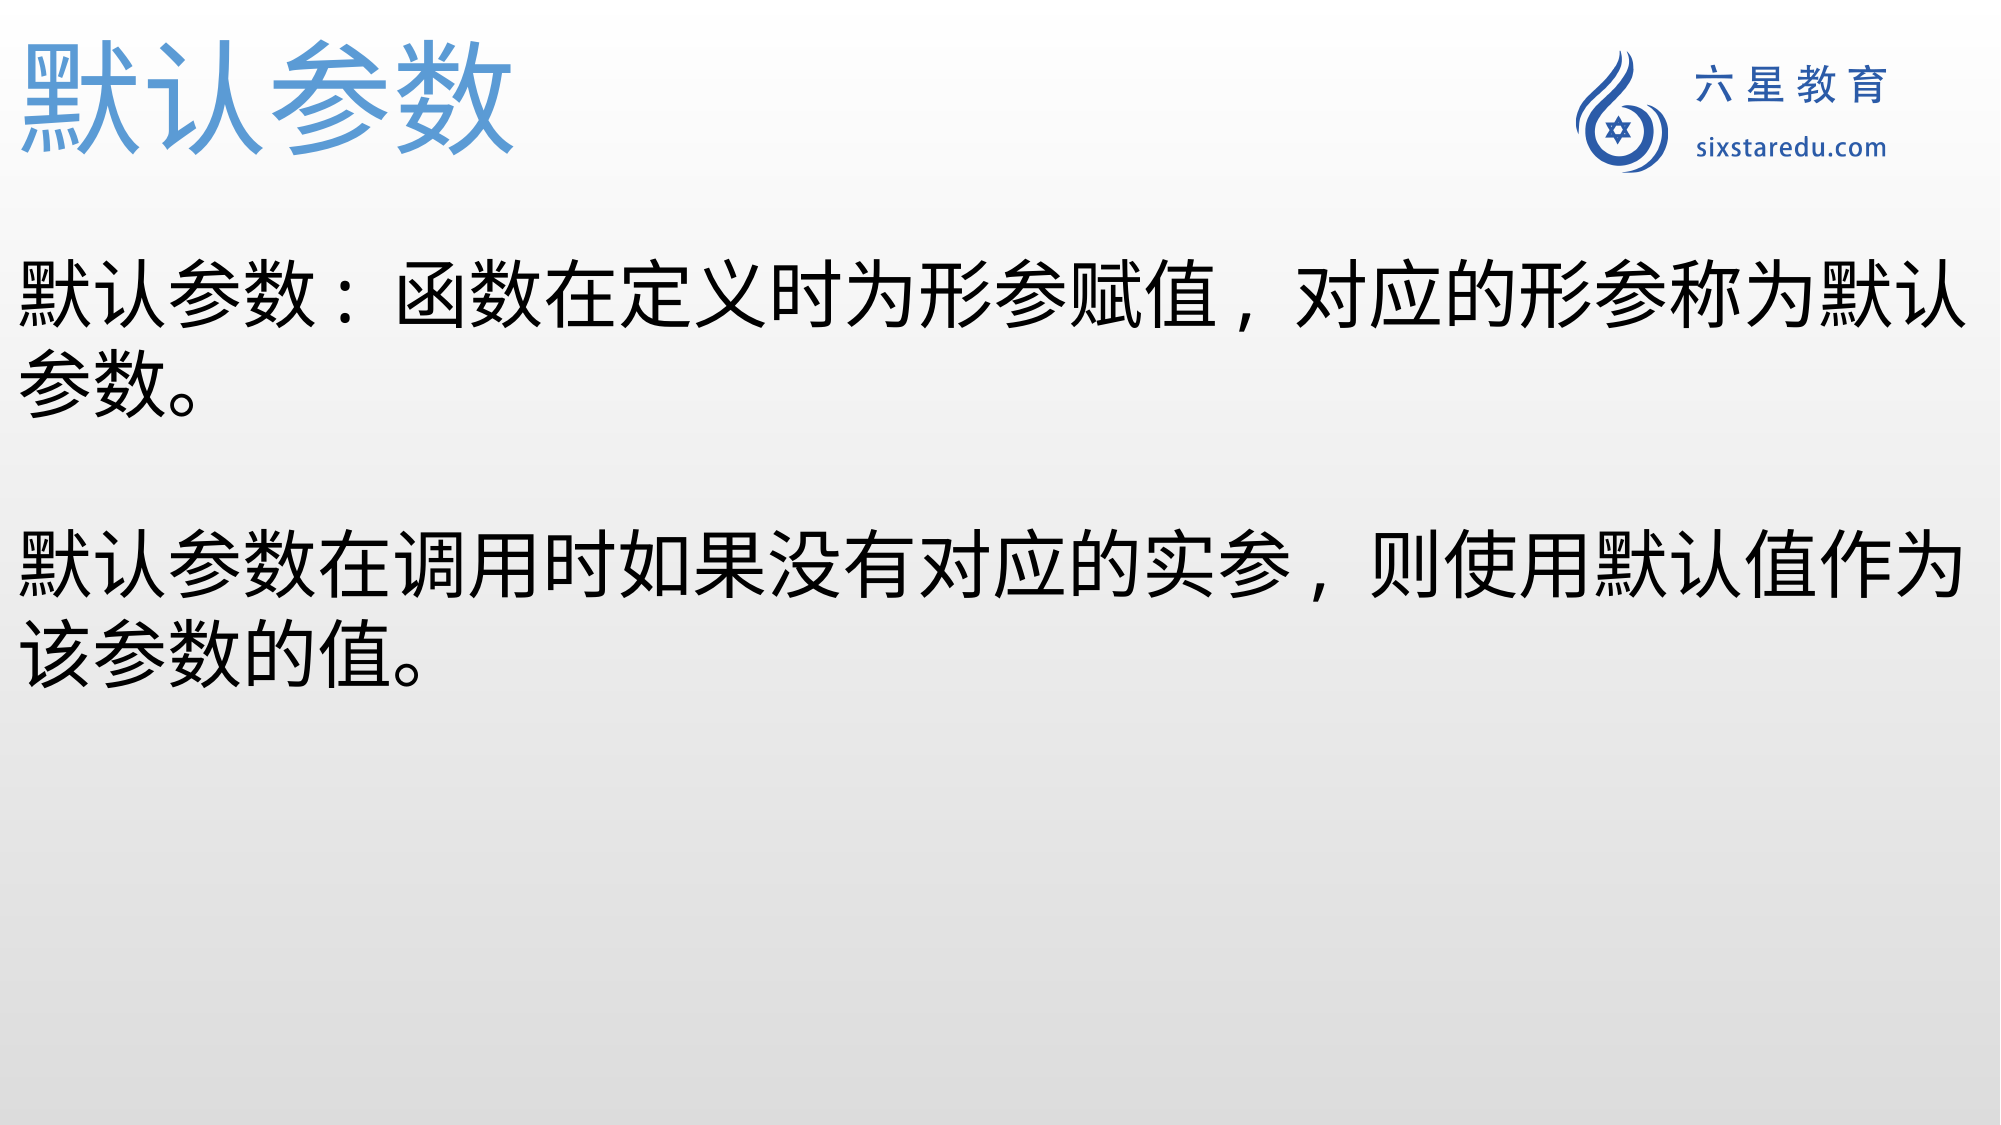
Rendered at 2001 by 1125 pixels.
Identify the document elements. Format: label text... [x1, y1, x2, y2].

text_box 默认参数: 函数在定义时为形参赋值, 对应的形参称为默认参数。 默认参数在调用时如果没有对应的实参, 则使用默认值作为该参数的值。 [3, 240, 1997, 705]
picture [1481, 0, 1976, 223]
text_box 默认参数 [3, 12, 823, 178]
